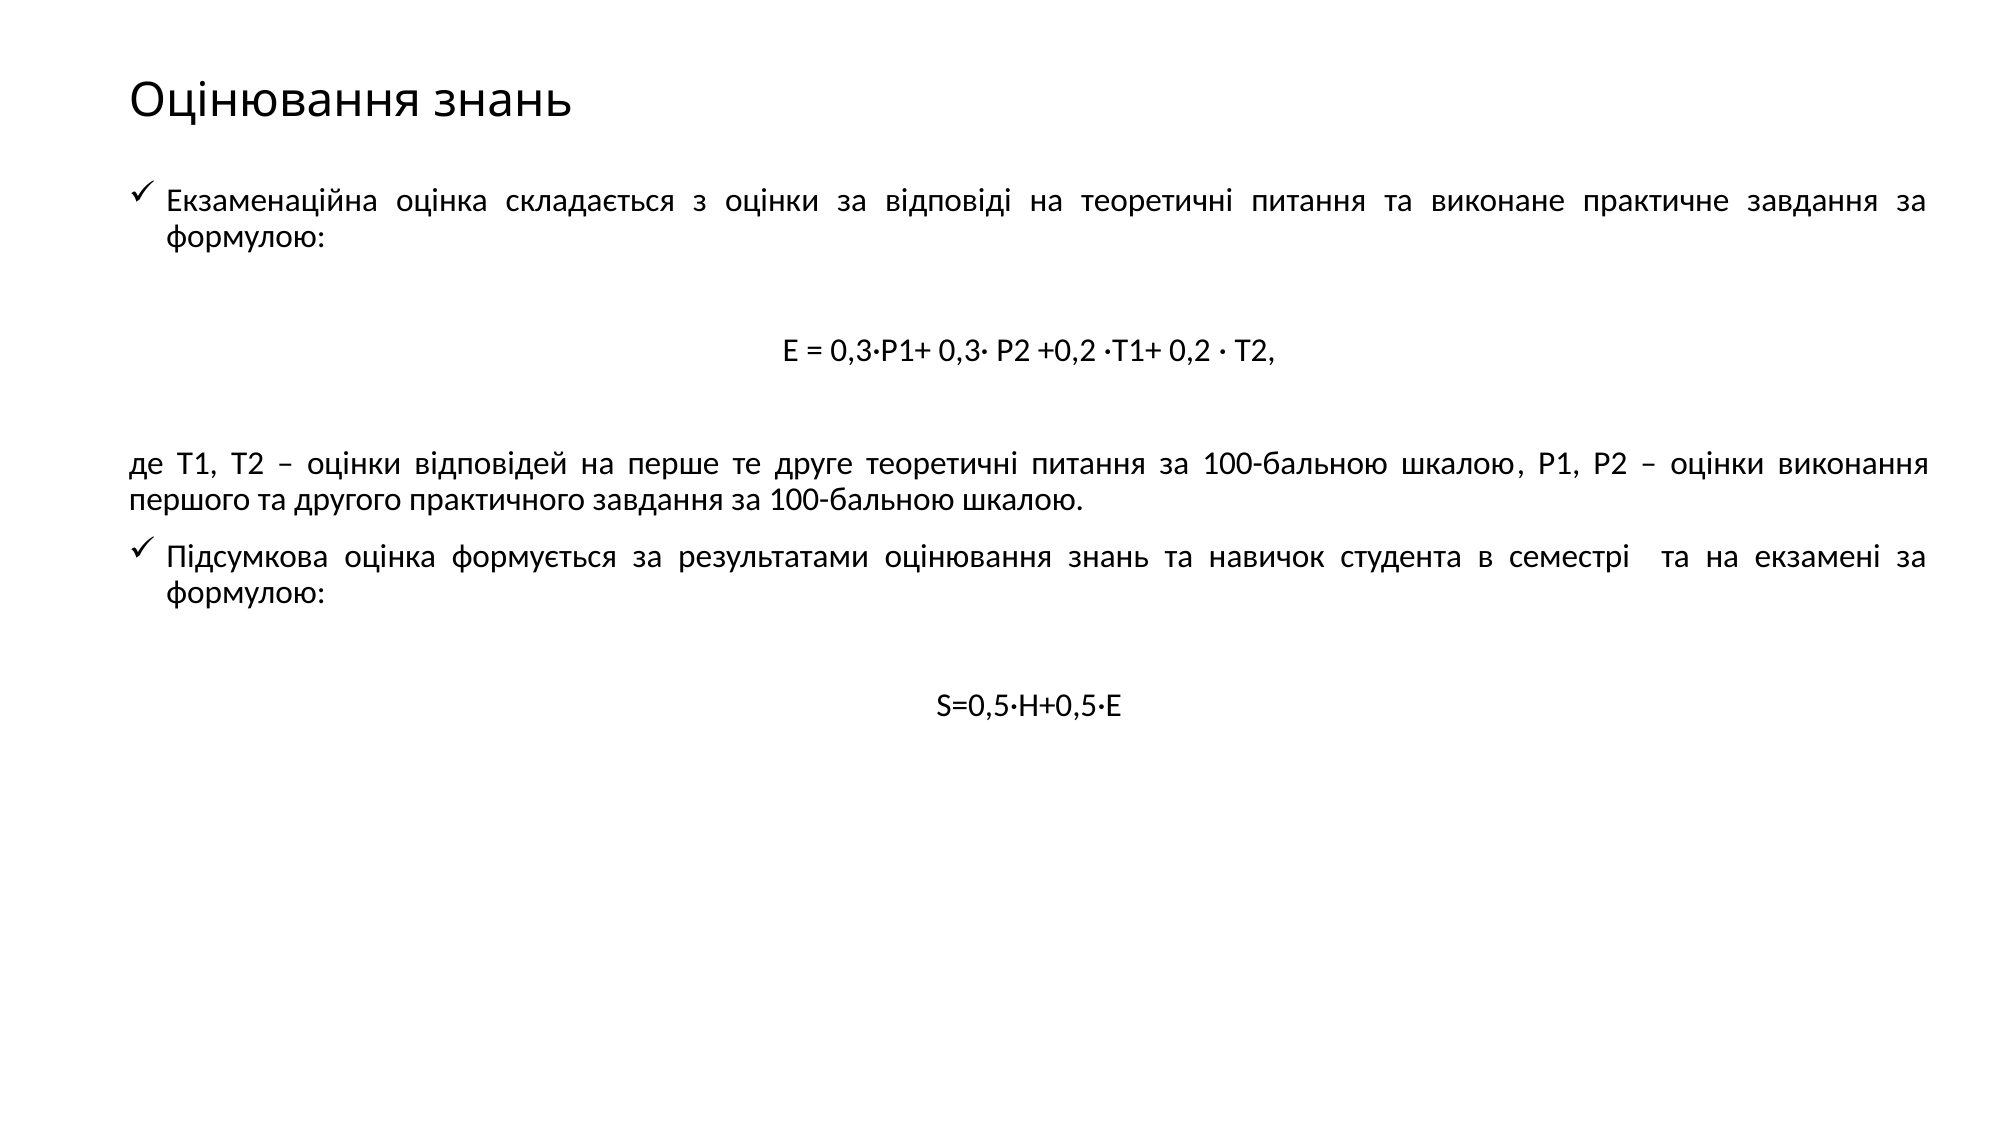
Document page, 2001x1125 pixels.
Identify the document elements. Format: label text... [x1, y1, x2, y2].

title Оцінювання знань [113, 68, 1464, 135]
list Екзаменаційна оцінка складається з оцінки за відповіді на теоретичні питання та виконане практичне завдання за формулою: E = 0,3·P1+ 0,3· P2 +0,2 ·T1+ 0,2 · T2, де T1, T2 – оцінки відповідей на перше те друге теоретичні питання за 100-бальною шкалою, P1, P2 – оцінки виконання першого та другого практичного завдання за 100-бальною шкалою. Підсумкова оцінка формується за результатами оцінювання знань та навичок студента в семестрі та на екзамені за формулою: S=0,5·H+0,5·E [113, 175, 1945, 768]
